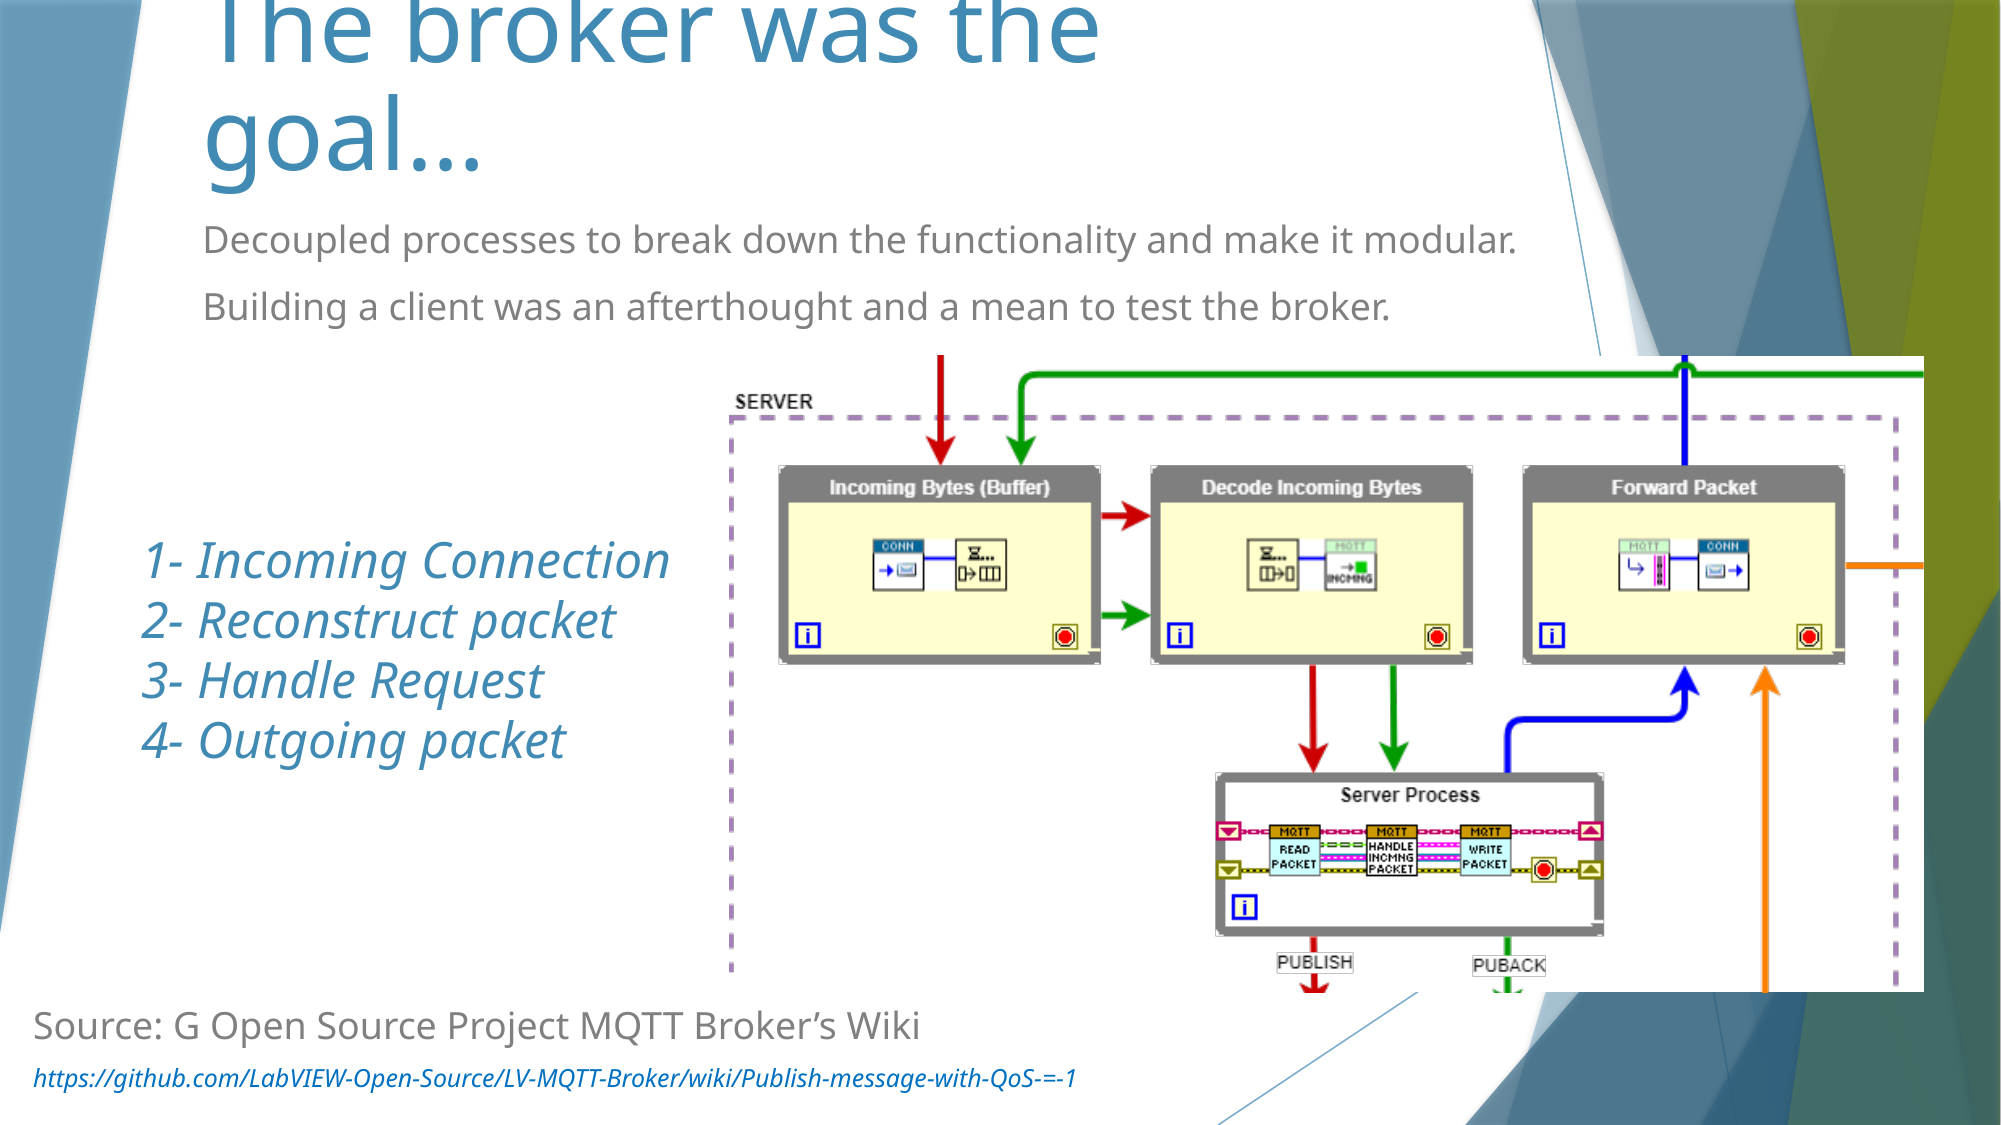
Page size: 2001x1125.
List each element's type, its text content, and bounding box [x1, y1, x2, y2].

text_box 1- Incoming Connection 2- Reconstruct packet 3- Handle Request 4- Outgoing packet [126, 521, 687, 777]
picture [717, 355, 1925, 993]
text_box Source: G Open Source Project MQTT Broker’s Wiki https://github.com/LabVIEW-Open-Source/LV-MQTT-Broker/wiki/Publish-message-with-QoS-=-1 [18, 972, 1241, 1100]
title The broker was the goal… [187, 41, 1410, 185]
text_box Decoupled processes to break down the functionality and make it modular. Building a client was an afterthought and a mean to test the broker. [187, 185, 1784, 336]
